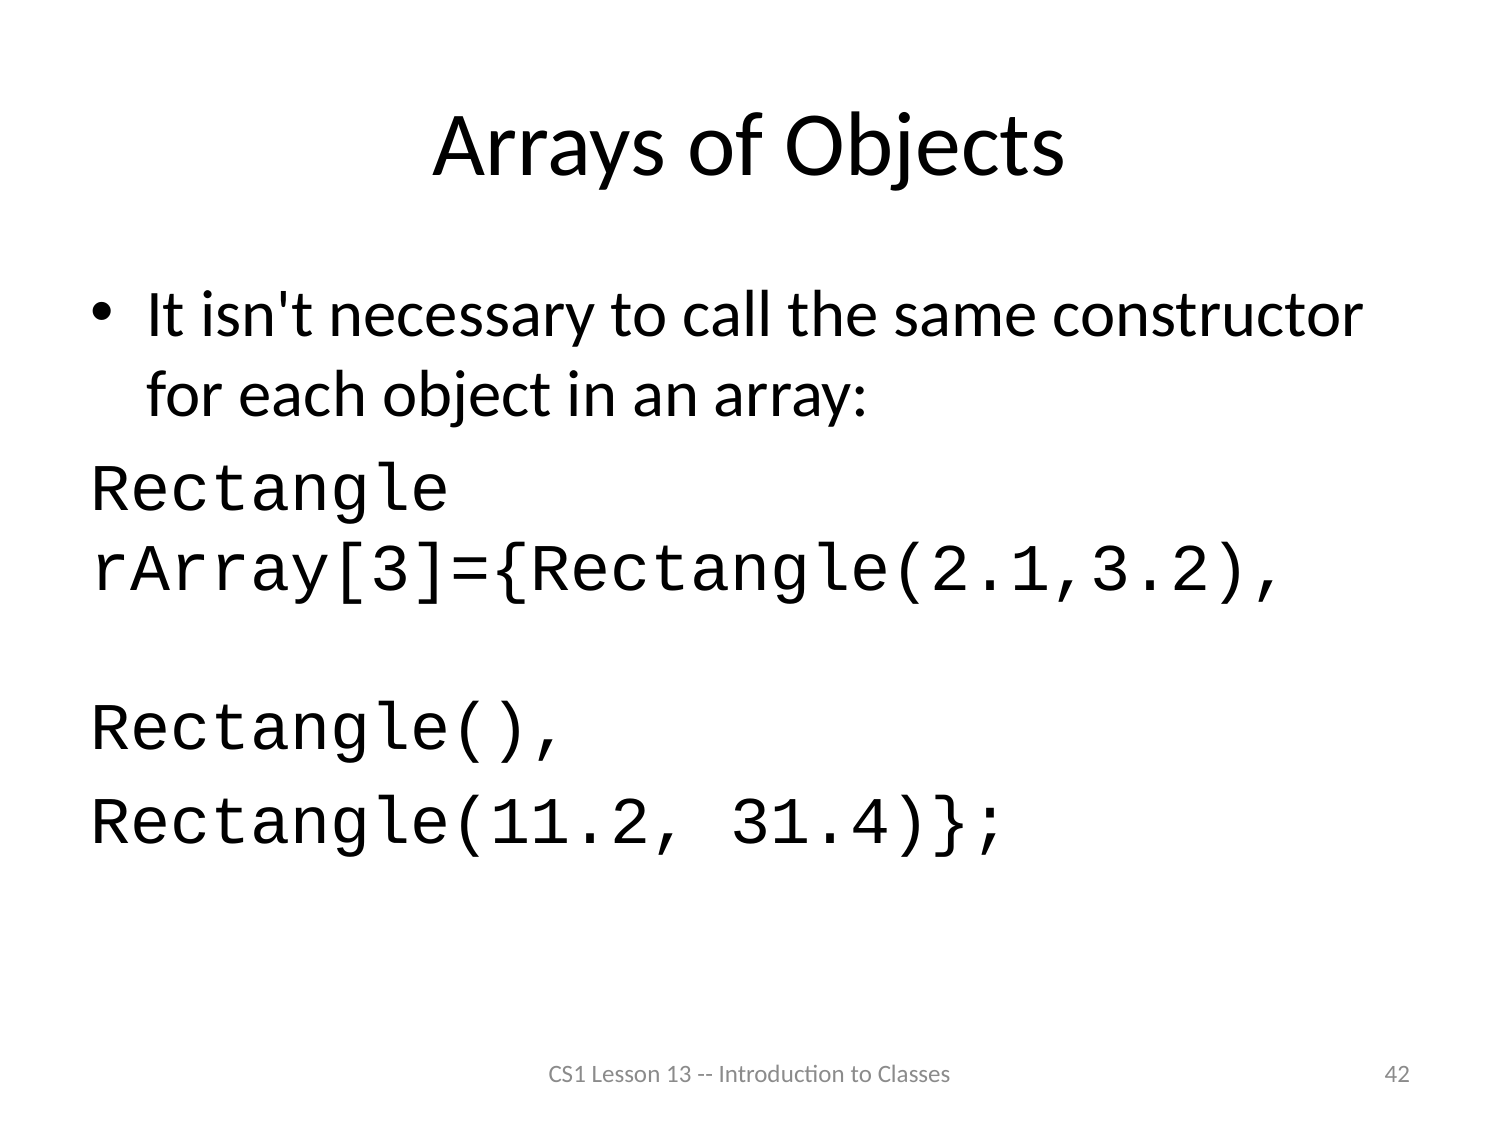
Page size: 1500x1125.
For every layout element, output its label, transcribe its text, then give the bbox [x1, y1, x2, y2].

title Arrays of Objects [75, 45, 1425, 233]
footer CS1 Lesson 13 -- Introduction to Classes [512, 1042, 988, 1103]
slide_number 42 [1074, 1042, 1425, 1103]
list It isn't necessary to call the same constructor for each object in an array: Rectangle rArray[3]={Rectangle(2.1,3.2), Rectangle(), Rectangle(11.2, 31.4)}; [75, 262, 1425, 1005]
